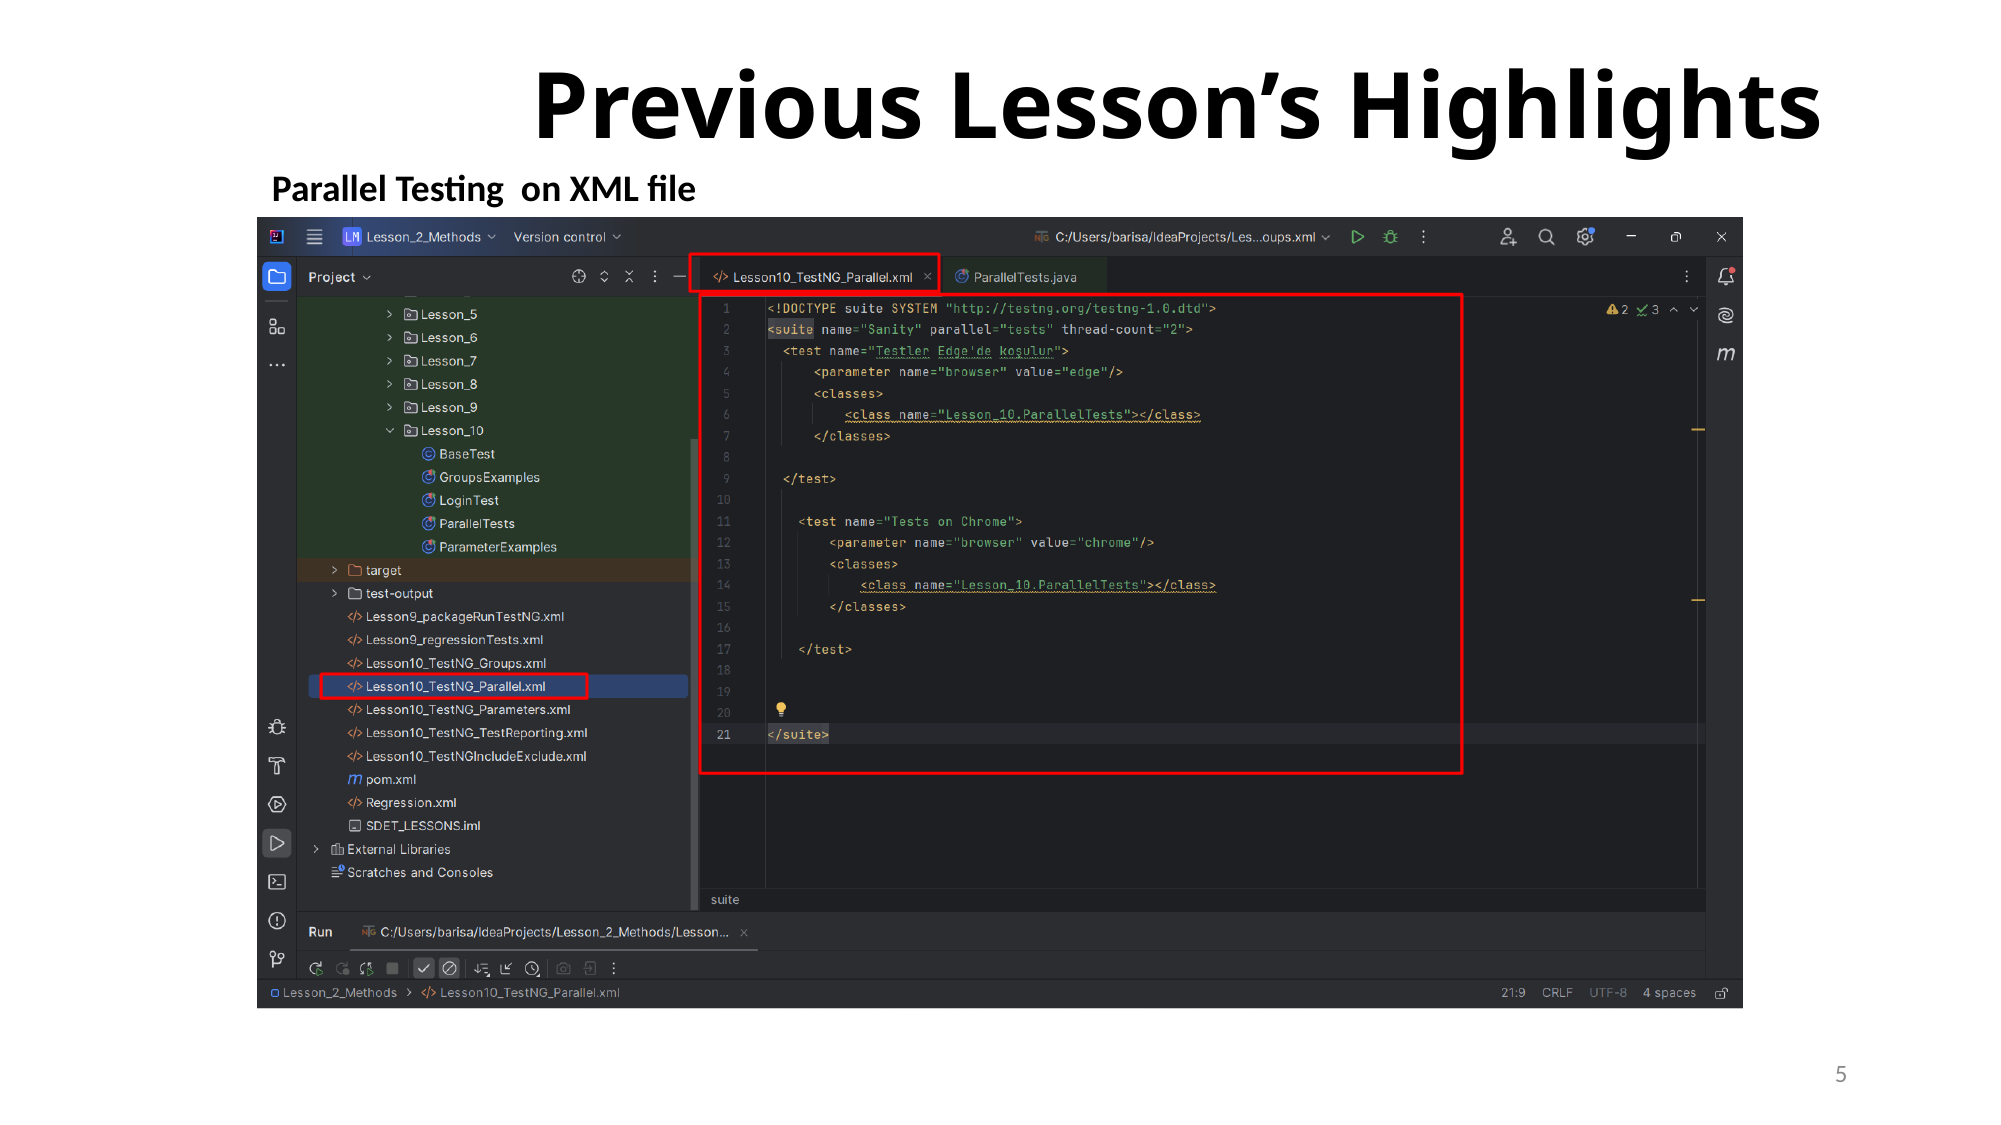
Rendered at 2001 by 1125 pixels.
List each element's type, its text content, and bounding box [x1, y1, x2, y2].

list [257, 217, 1743, 1010]
slide_number 5 [1412, 1042, 1863, 1103]
text_box Parallel Testing on XML file [257, 156, 1725, 217]
title Previous Lesson’s Highlights [516, 0, 2000, 218]
